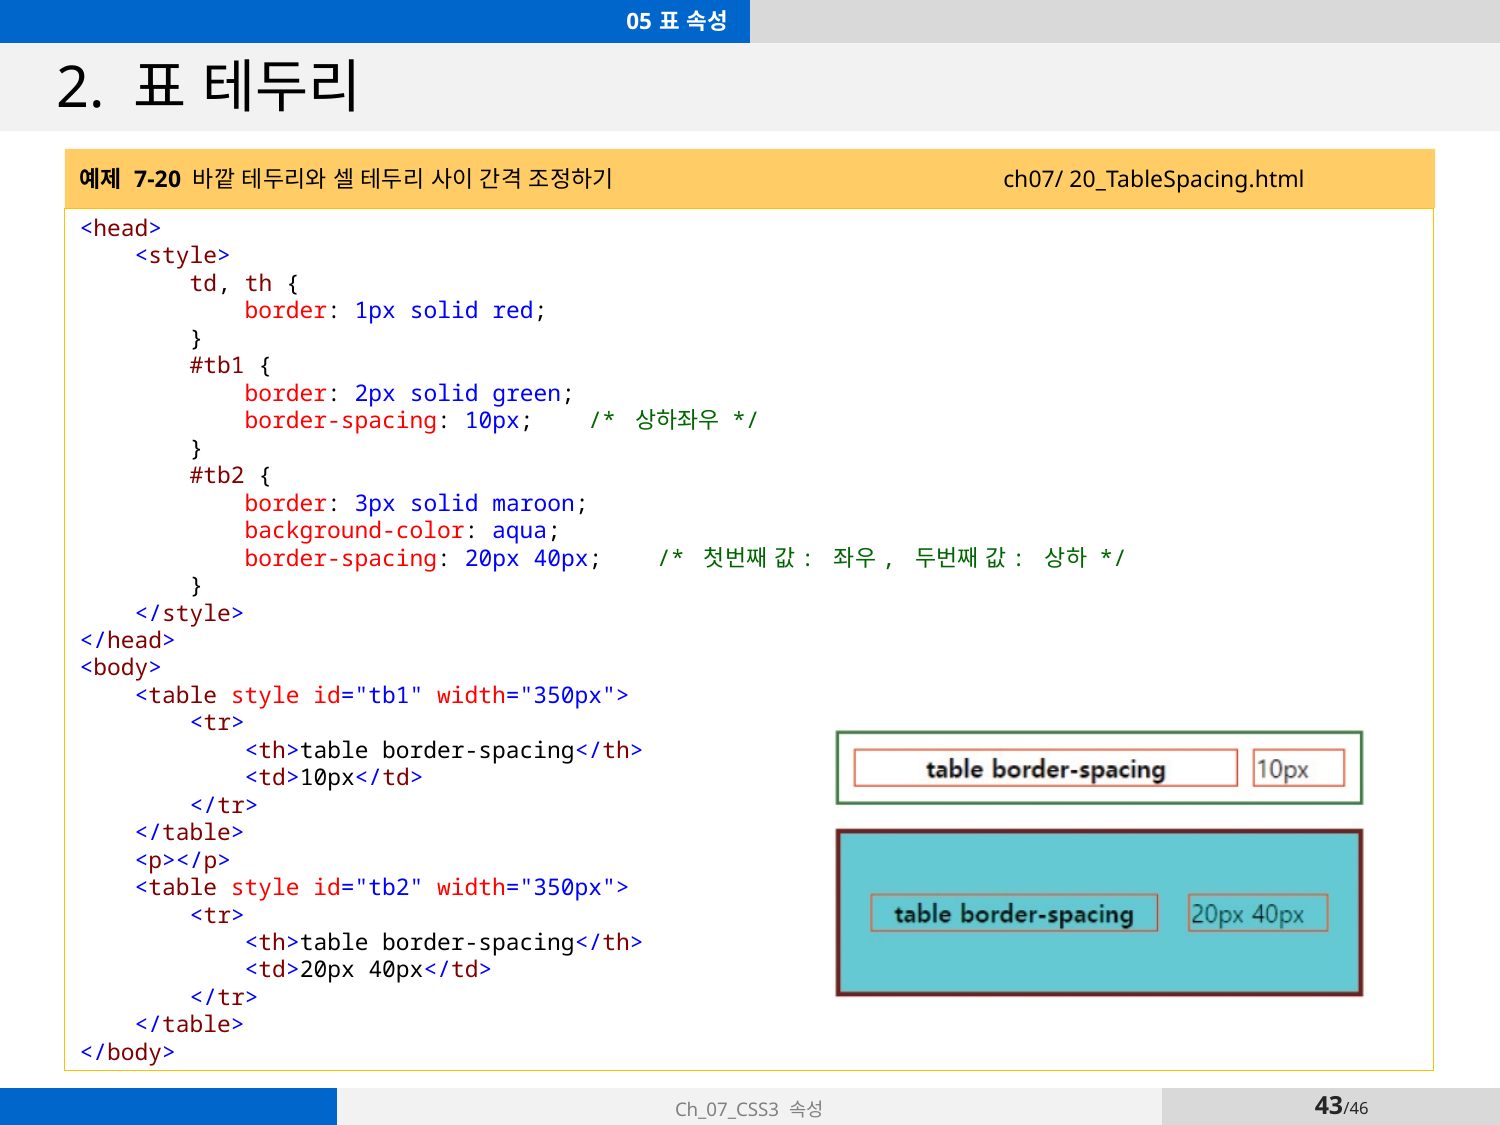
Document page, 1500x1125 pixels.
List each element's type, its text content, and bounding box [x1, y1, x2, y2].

text_box 예제 7-20 바깥 테두리와 셀 테두리 사이 간격 조정하기 ch07/ 20_TableSpacing.html [63, 147, 1437, 210]
title 2. 표 테두리 [41, 42, 1459, 128]
text_box 05 표 속성 [0, 0, 743, 43]
picture [832, 727, 1372, 1000]
text_box <head> <style> td, th { border: 1px solid red; } #tb1 { border: 2px solid green; border-spacing: 10px; /* 상하좌우 */ } #tb2 { border: 3px solid maroon; background-color: aqua; border-spacing: 20px 40px; /* 첫번째 값: 좌우, 두번째 값: 상하 */ } </style> </head> <body> <table style id="tb1" width="350px"> <tr> <th>table border-spacing</th> <td>10px</td> </tr> </table> <p></p> <table style id="tb2" width="350px"> <tr> <th>table border-spacing</th> <td>20px 40px</td> </tr> </table> </body> [63, 206, 1436, 1072]
